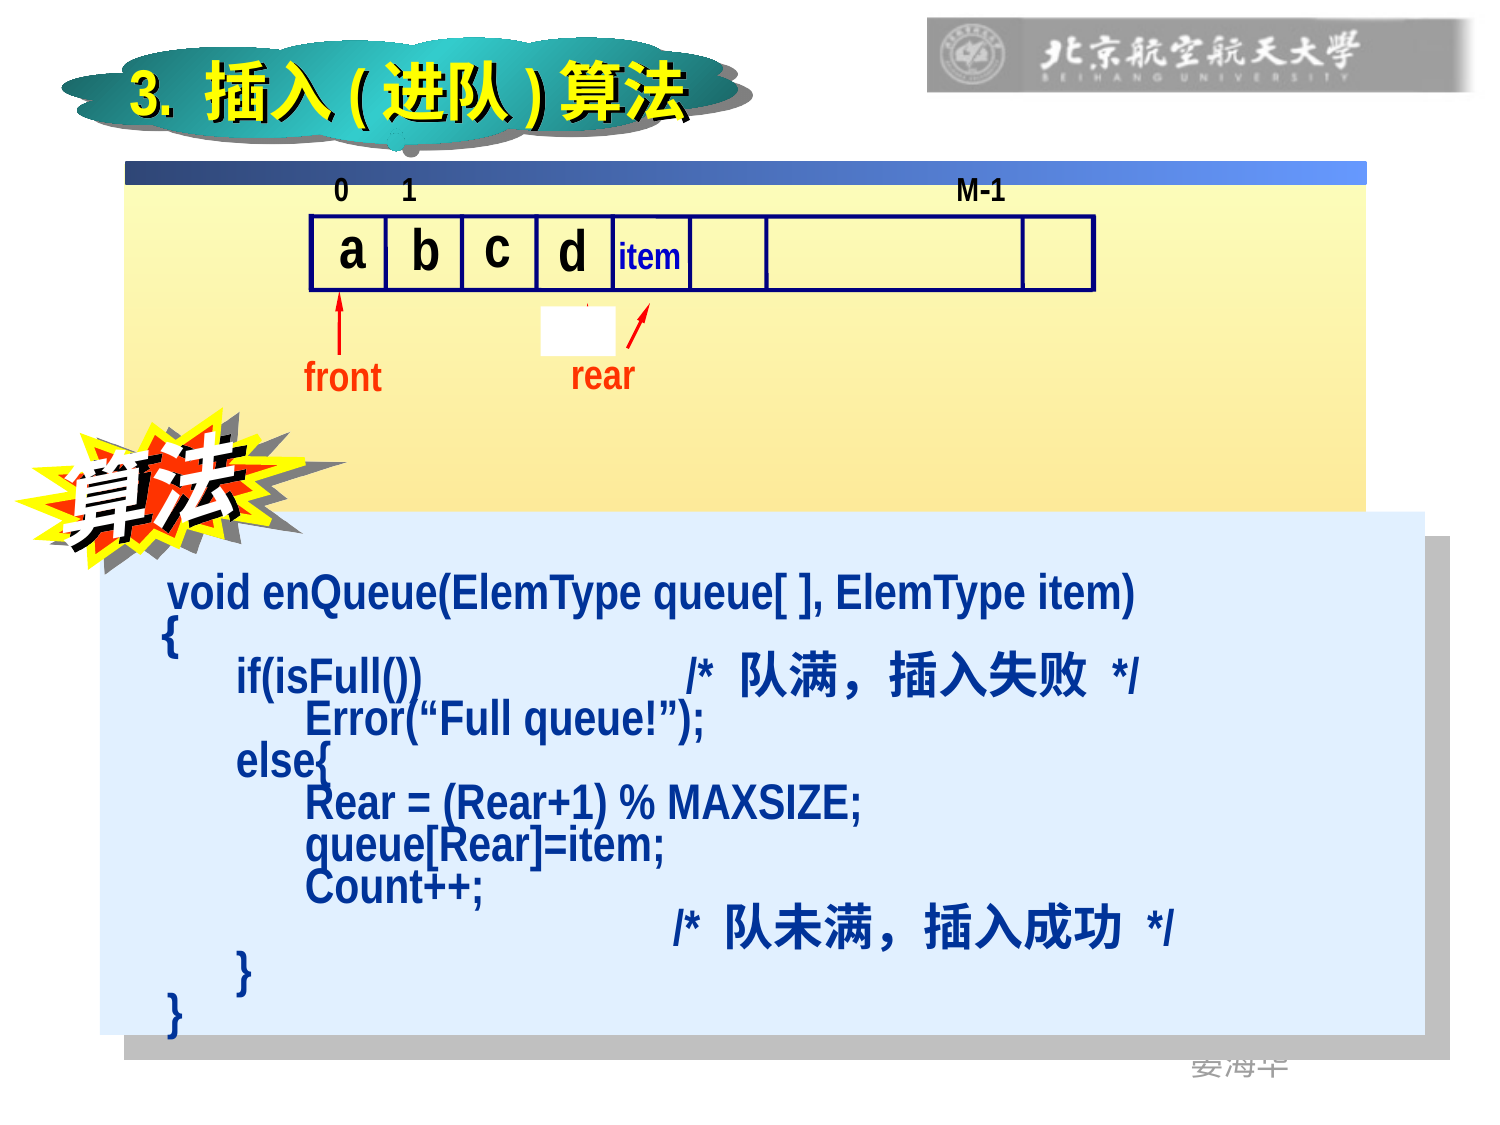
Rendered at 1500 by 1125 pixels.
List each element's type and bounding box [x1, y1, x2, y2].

text_box [29, 412, 1438, 1051]
text_box [288, 290, 452, 408]
text_box [549, 302, 657, 406]
picture [927, 0, 1500, 102]
text_box [310, 160, 1153, 292]
text_box [62, 37, 738, 144]
text_box [540, 302, 651, 357]
